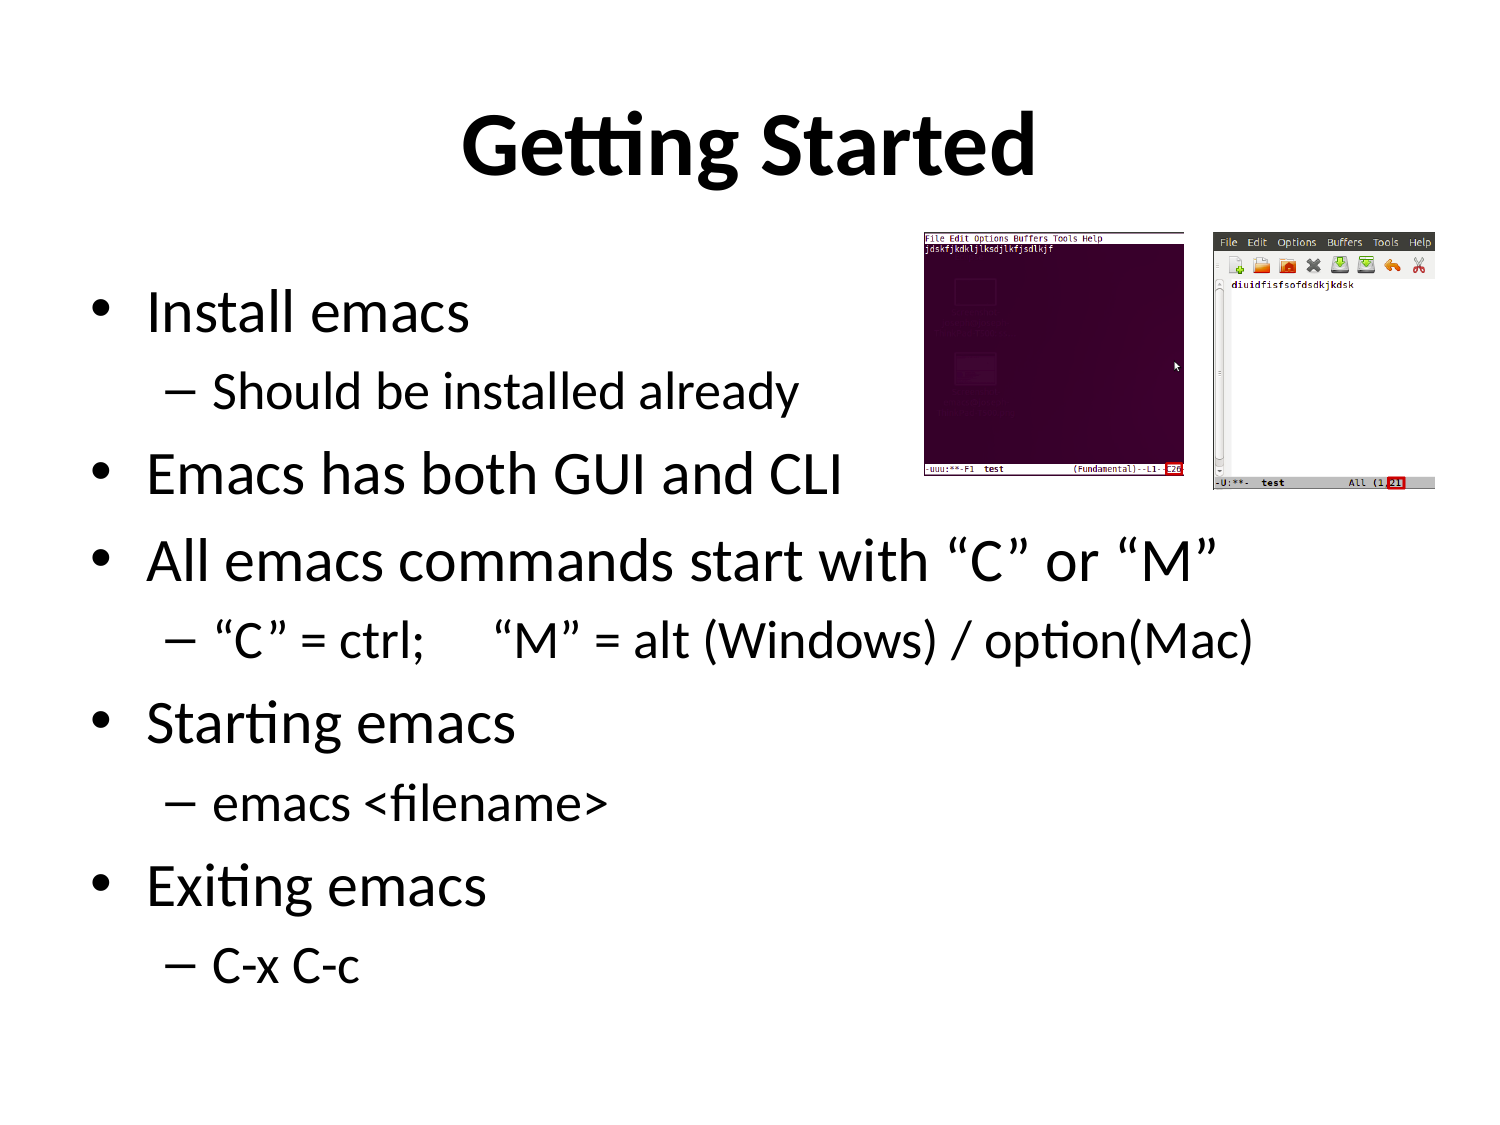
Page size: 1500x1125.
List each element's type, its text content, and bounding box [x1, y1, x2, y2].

picture [924, 232, 1184, 476]
title Getting Started [75, 45, 1425, 233]
picture [1213, 232, 1436, 491]
list Install emacs Should be installed already Emacs has both GUI and CLI All emacs commands start with “C” or “M” “C” = ctrl; “M” = alt (Windows) / option(Mac) Starting emacs emacs <filename> Exiting emacs C-x C-c [75, 262, 1425, 1005]
